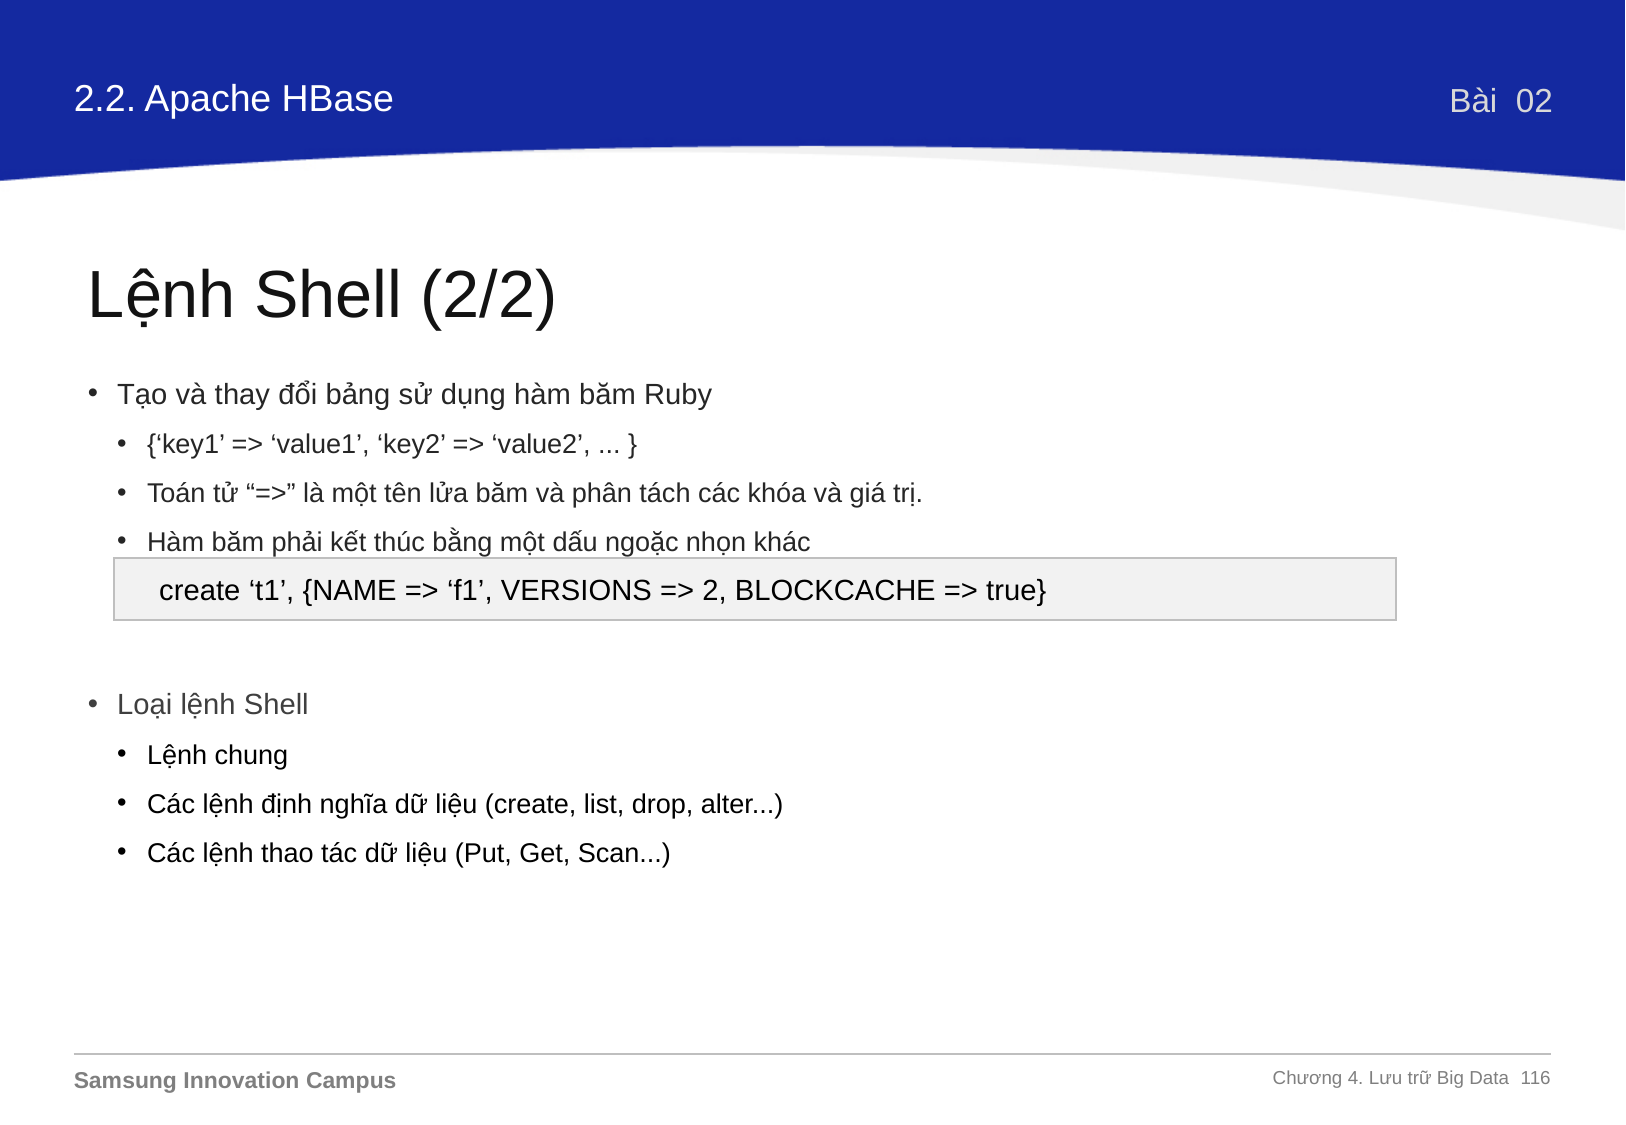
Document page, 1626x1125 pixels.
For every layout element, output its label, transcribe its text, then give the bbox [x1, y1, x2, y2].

text_box create ‘t1’, {NAME => ‘f1’, VERSIONS => 2, BLOCKCACHE => true} [114, 557, 1396, 620]
list 2.2. Apache HBase [73, 73, 980, 119]
list Tạo và thay đổi bảng sử dụng hàm băm Ruby {‘key1’ => ‘value1’, ‘key2’ => ‘value2’, ... } Toán tử “=>” là một tên lửa băm và phân tách các khóa và giá trị. Hàm băm phải kết thúc bằng một dấu ngoặc nhọn khác Loại lệnh Shell Lệnh chung Các lệnh định nghĩa dữ liệu (create, list, drop, alter...) Các lệnh thao tác dữ liệu (Put, Get, Scan...) [87, 365, 1531, 516]
list Lệnh Shell (2/2) [87, 249, 1531, 331]
list Bài 02 [1423, 79, 1554, 120]
picture [0, 0, 1625, 1125]
